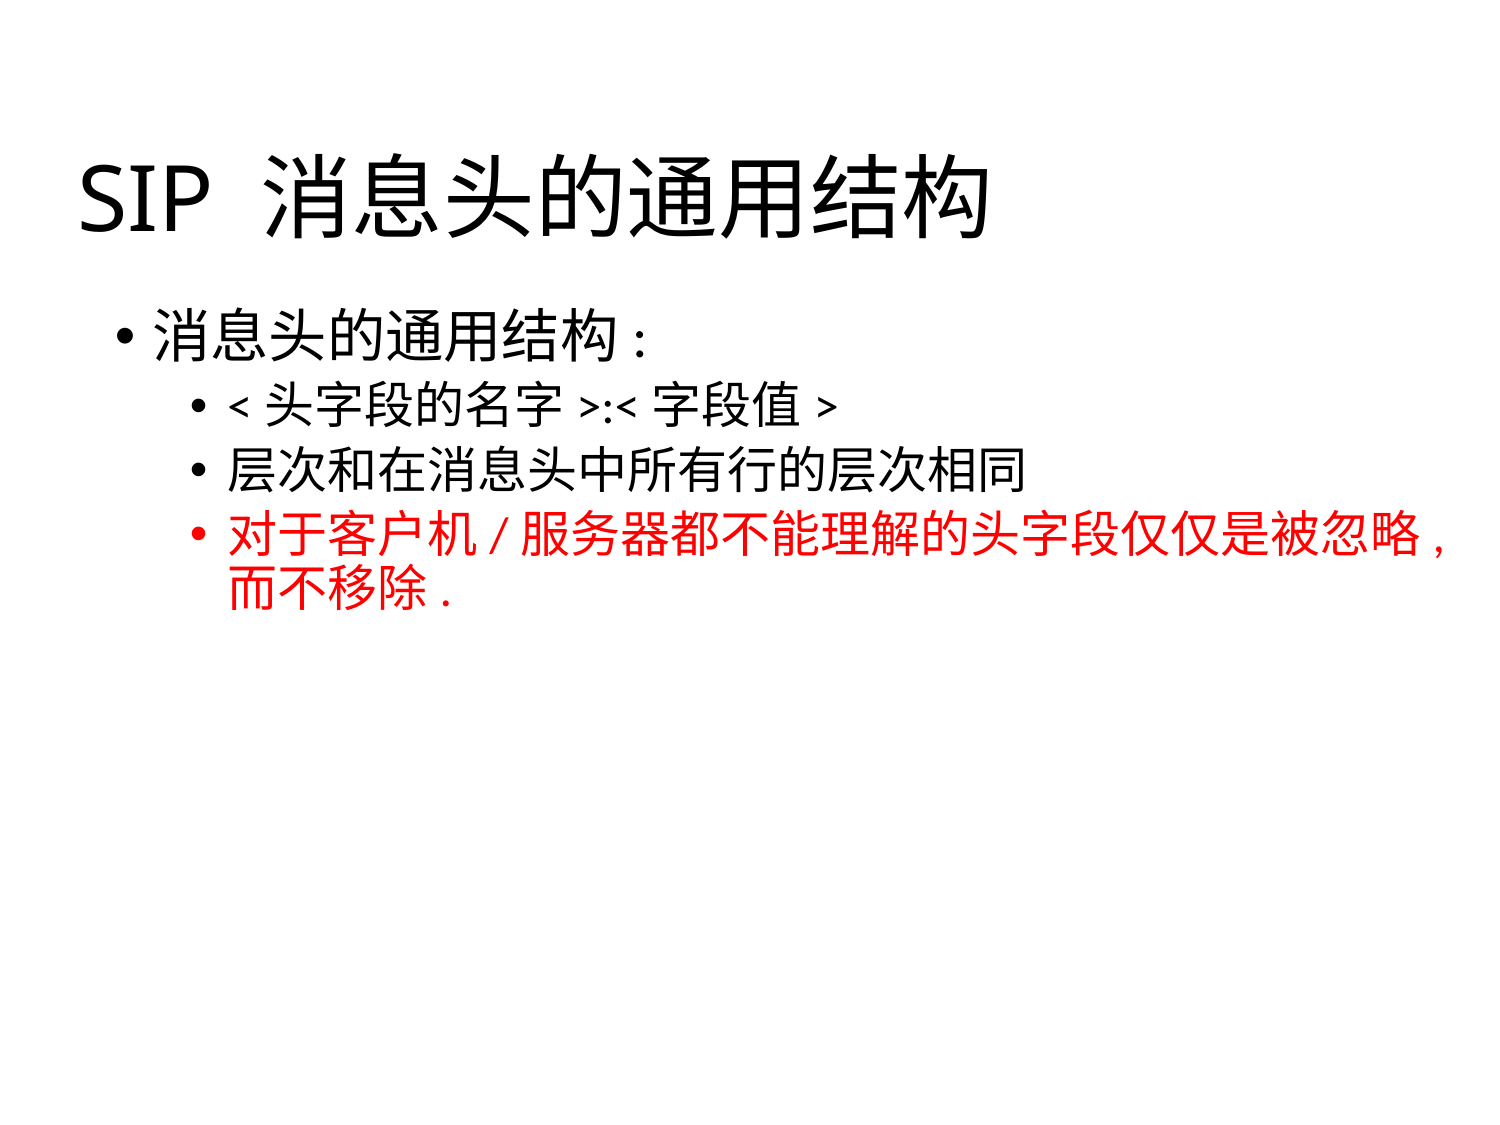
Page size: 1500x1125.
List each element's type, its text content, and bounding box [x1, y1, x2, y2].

title SIP 消息头的通用结构 [62, 137, 1413, 266]
list 消息头的通用结构: <头字段的名字>:<字段值> 层次和在消息头中所有行的层次相同 对于客户机/服务器都不能理解的头字段仅仅是被忽略,而不移除. [99, 299, 1450, 782]
